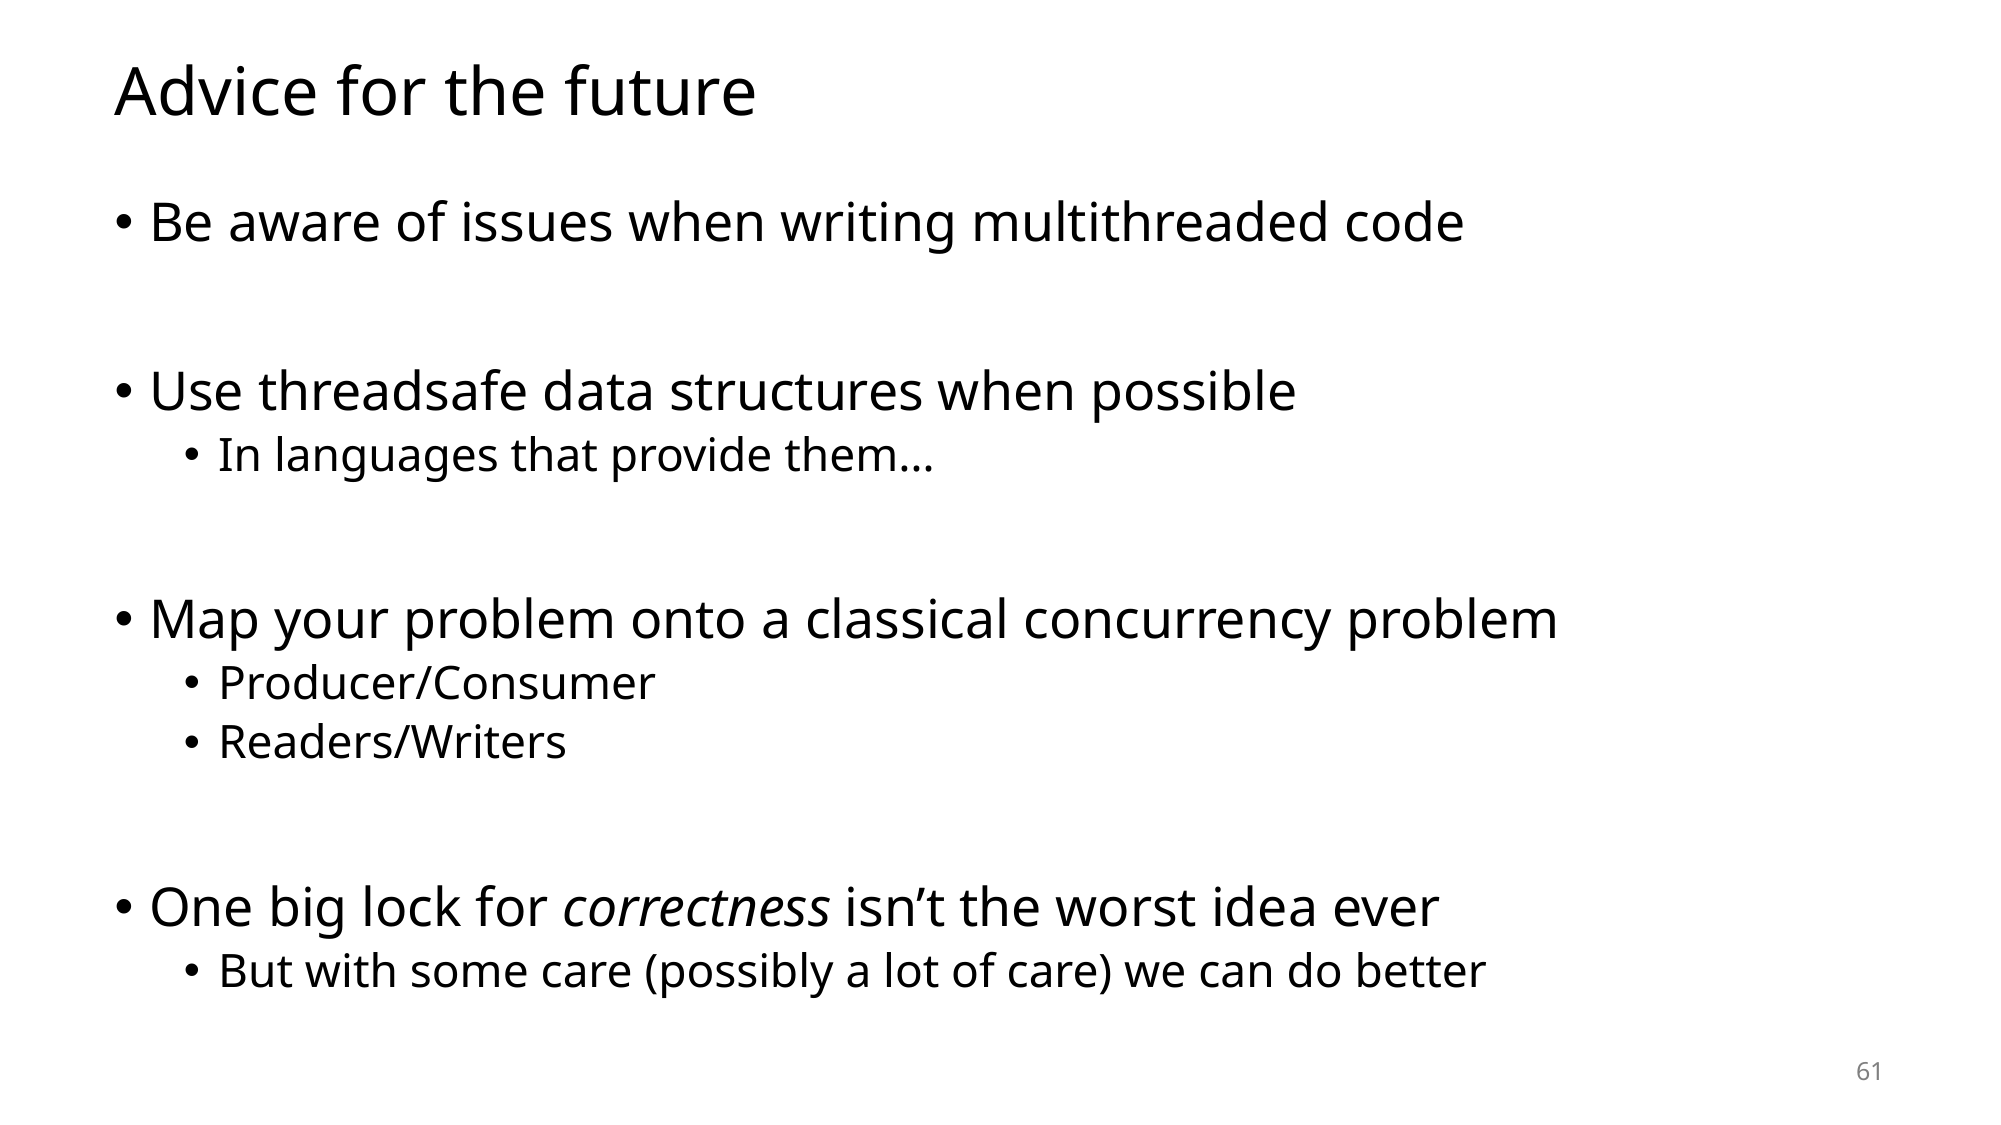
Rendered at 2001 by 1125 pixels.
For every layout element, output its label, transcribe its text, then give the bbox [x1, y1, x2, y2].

list Be aware of issues when writing multithreaded code Use threadsafe data structures when possible In languages that provide them… Map your problem onto a classical concurrency problem Producer/Consumer Readers/Writers One big lock for correctness isn’t the worst idea ever But with some care (possibly a lot of care) we can do better [99, 187, 1900, 1013]
title Advice for the future [99, 37, 1900, 150]
slide_number 61 [1749, 1042, 1900, 1103]
